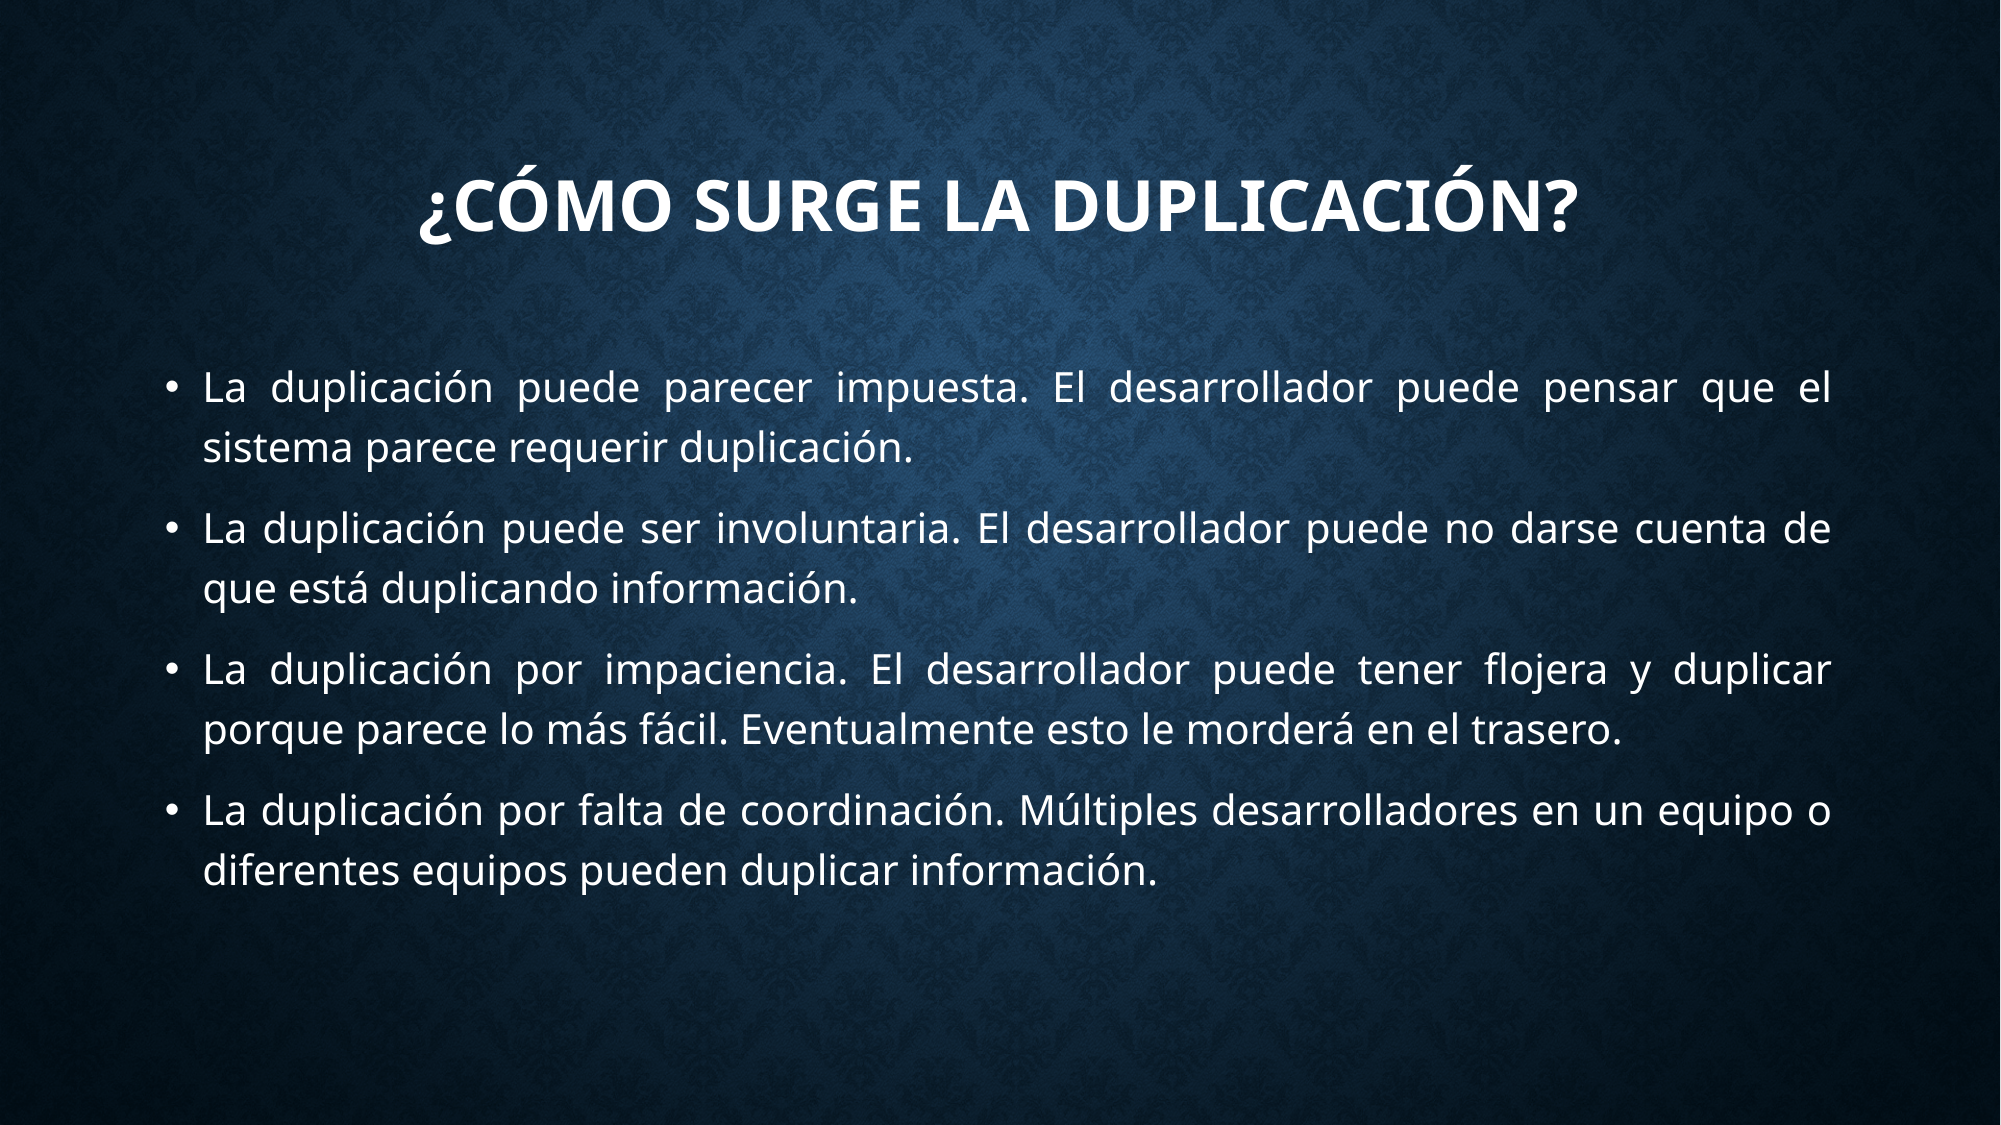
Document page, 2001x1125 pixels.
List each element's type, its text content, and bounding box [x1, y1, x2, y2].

list La duplicación puede parecer impuesta. El desarrollador puede pensar que el sistema parece requerir duplicación. La duplicación puede ser involuntaria. El desarrollador puede no darse cuenta de que está duplicando información. La duplicación por impaciencia. El desarrollador puede tener flojera y duplicar porque parece lo más fácil. Eventualmente esto le morderá en el trasero. La duplicación por falta de coordinación. Múltiples desarrolladores en un equipo o diferentes equipos pueden duplicar información. [149, 343, 1849, 950]
title ¿Cómo surge la duplicación? [149, 99, 1849, 318]
